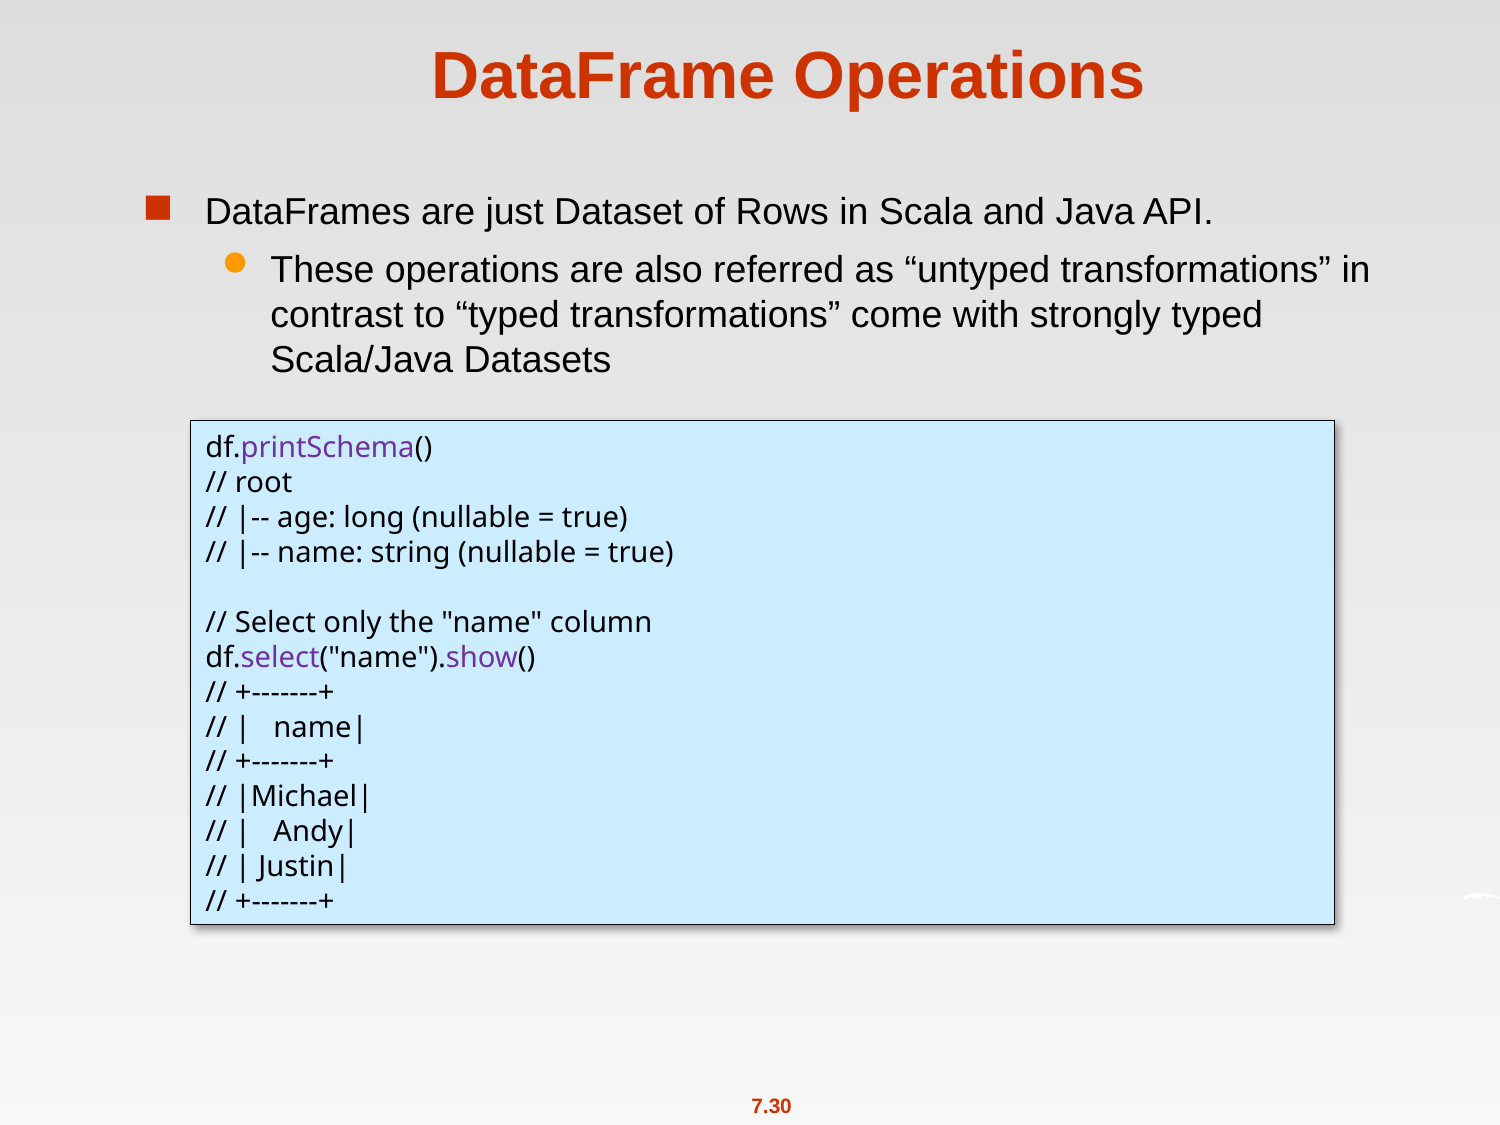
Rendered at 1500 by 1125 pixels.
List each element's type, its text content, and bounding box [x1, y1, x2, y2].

title DataFrame Operations [126, 19, 1451, 120]
text_box df.printSchema() // root // |-- age: long (nullable = true) // |-- name: string (nullable = true) // Select only the "name" column df.select("name").show() // +-------+ // | name| // +-------+ // |Michael| // | Andy| // | Justin| // +-------+ [190, 420, 1335, 925]
list DataFrames are just Dataset of Rows in Scala and Java API. These operations are also referred as “untyped transformations” in contrast to “typed transformations” come with strongly typed Scala/Java Datasets [133, 179, 1391, 984]
